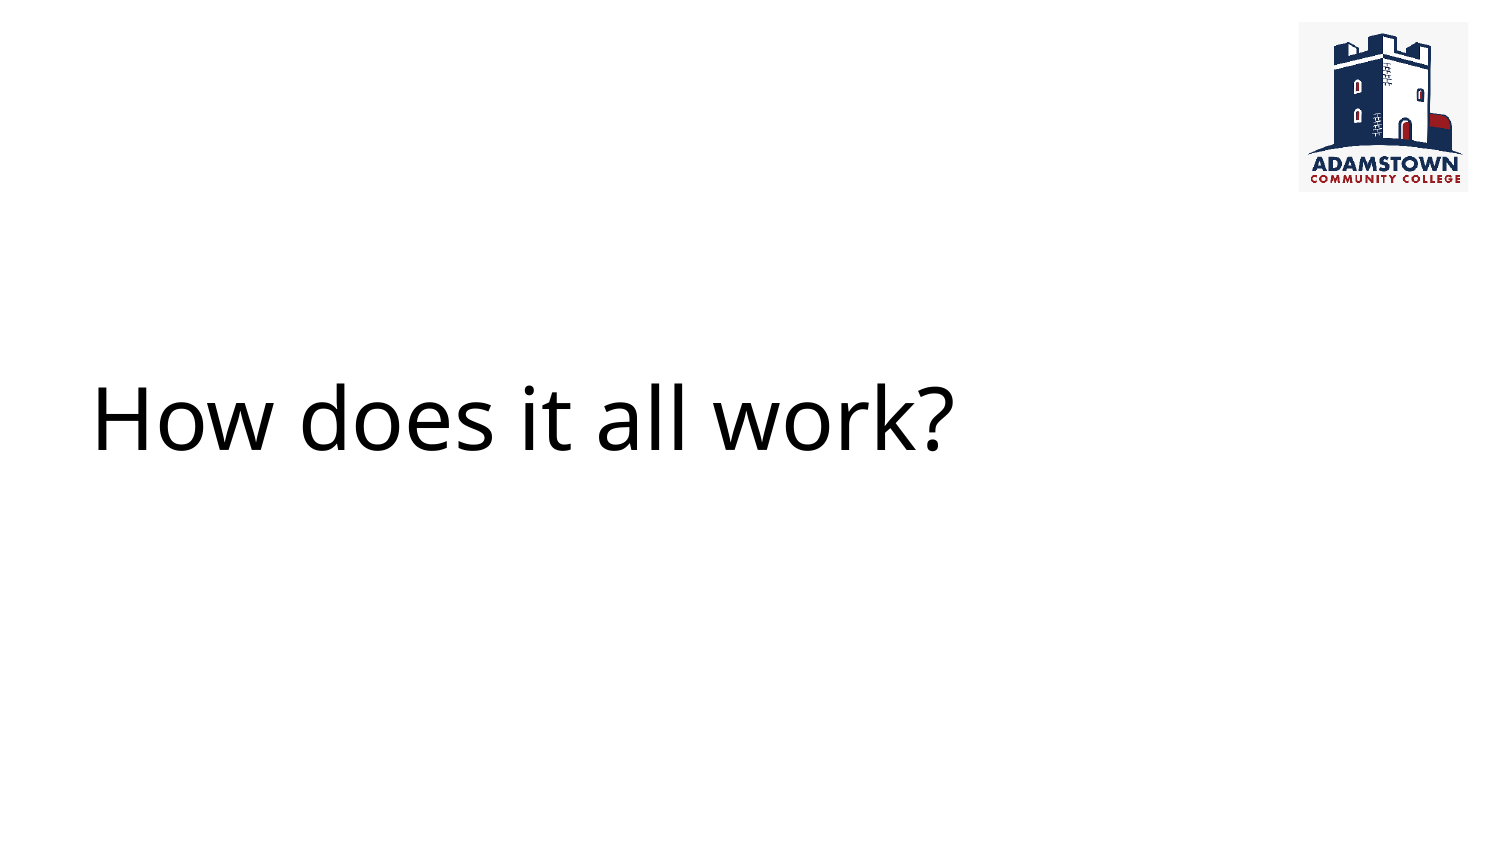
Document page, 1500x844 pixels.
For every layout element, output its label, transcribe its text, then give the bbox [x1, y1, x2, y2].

title How does it all work? [75, 338, 1425, 505]
picture [1298, 22, 1469, 192]
